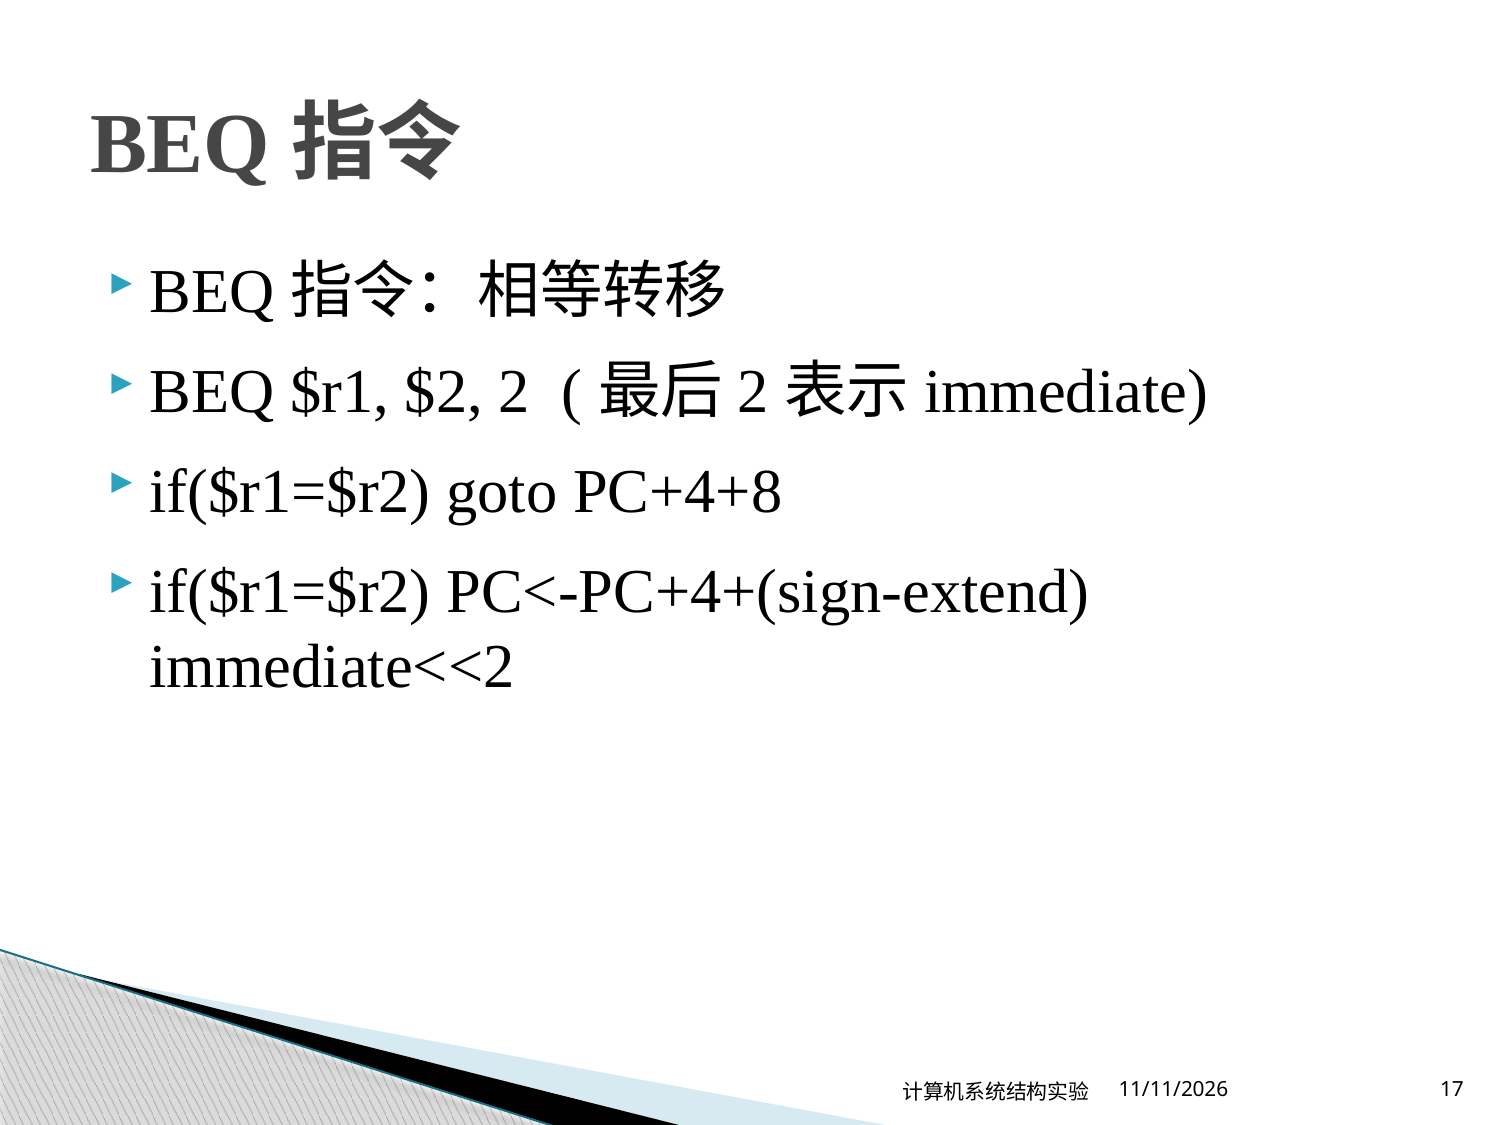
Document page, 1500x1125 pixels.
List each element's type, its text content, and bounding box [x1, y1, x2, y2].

footer 计算机系统结构实验 [718, 1051, 1105, 1112]
title BEQ指令 [75, 45, 1425, 233]
slide_number 17 [1418, 1051, 1479, 1112]
list BEQ指令：相等转移 BEQ $r1, $2, 2 (最后2表示immediate) if($r1=$r2) goto PC+4+8 if($r1=$r2) PC<-PC+4+(sign-extend) immediate<<2 [75, 242, 1425, 986]
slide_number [1105, 1051, 1418, 1112]
